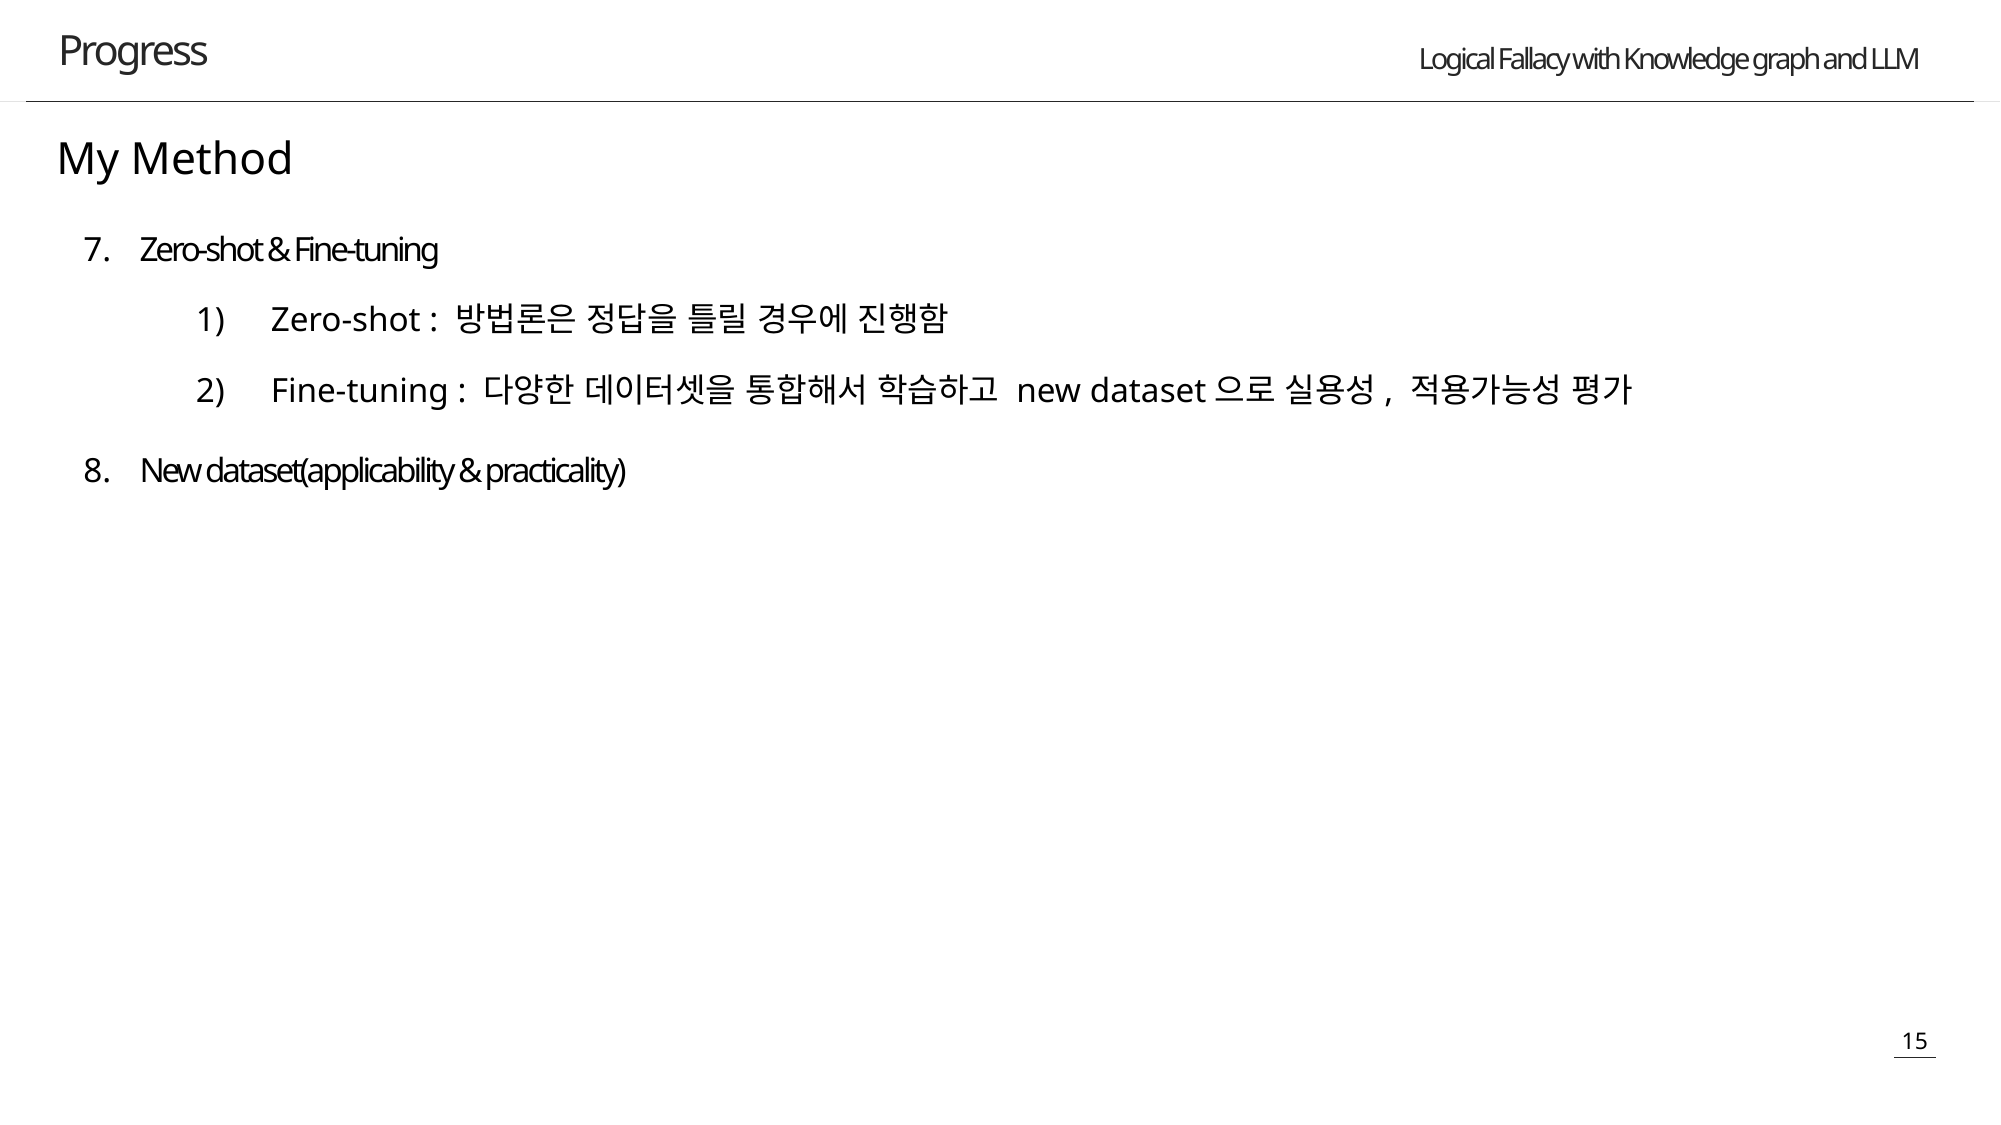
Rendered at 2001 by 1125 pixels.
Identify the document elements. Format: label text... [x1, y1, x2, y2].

list Progress [43, 0, 958, 93]
text_box Zero-shot & Fine-tuning Zero-shot : 방법론은 정답을 틀릴 경우에 진행함 Fine-tuning : 다양한 데이터셋을 통합해서 학습하고 new dataset으로 실용성, 적용가능성 평가 New dataset(applicability & practicality) [68, 200, 2000, 814]
text_box My Method [41, 122, 1736, 191]
